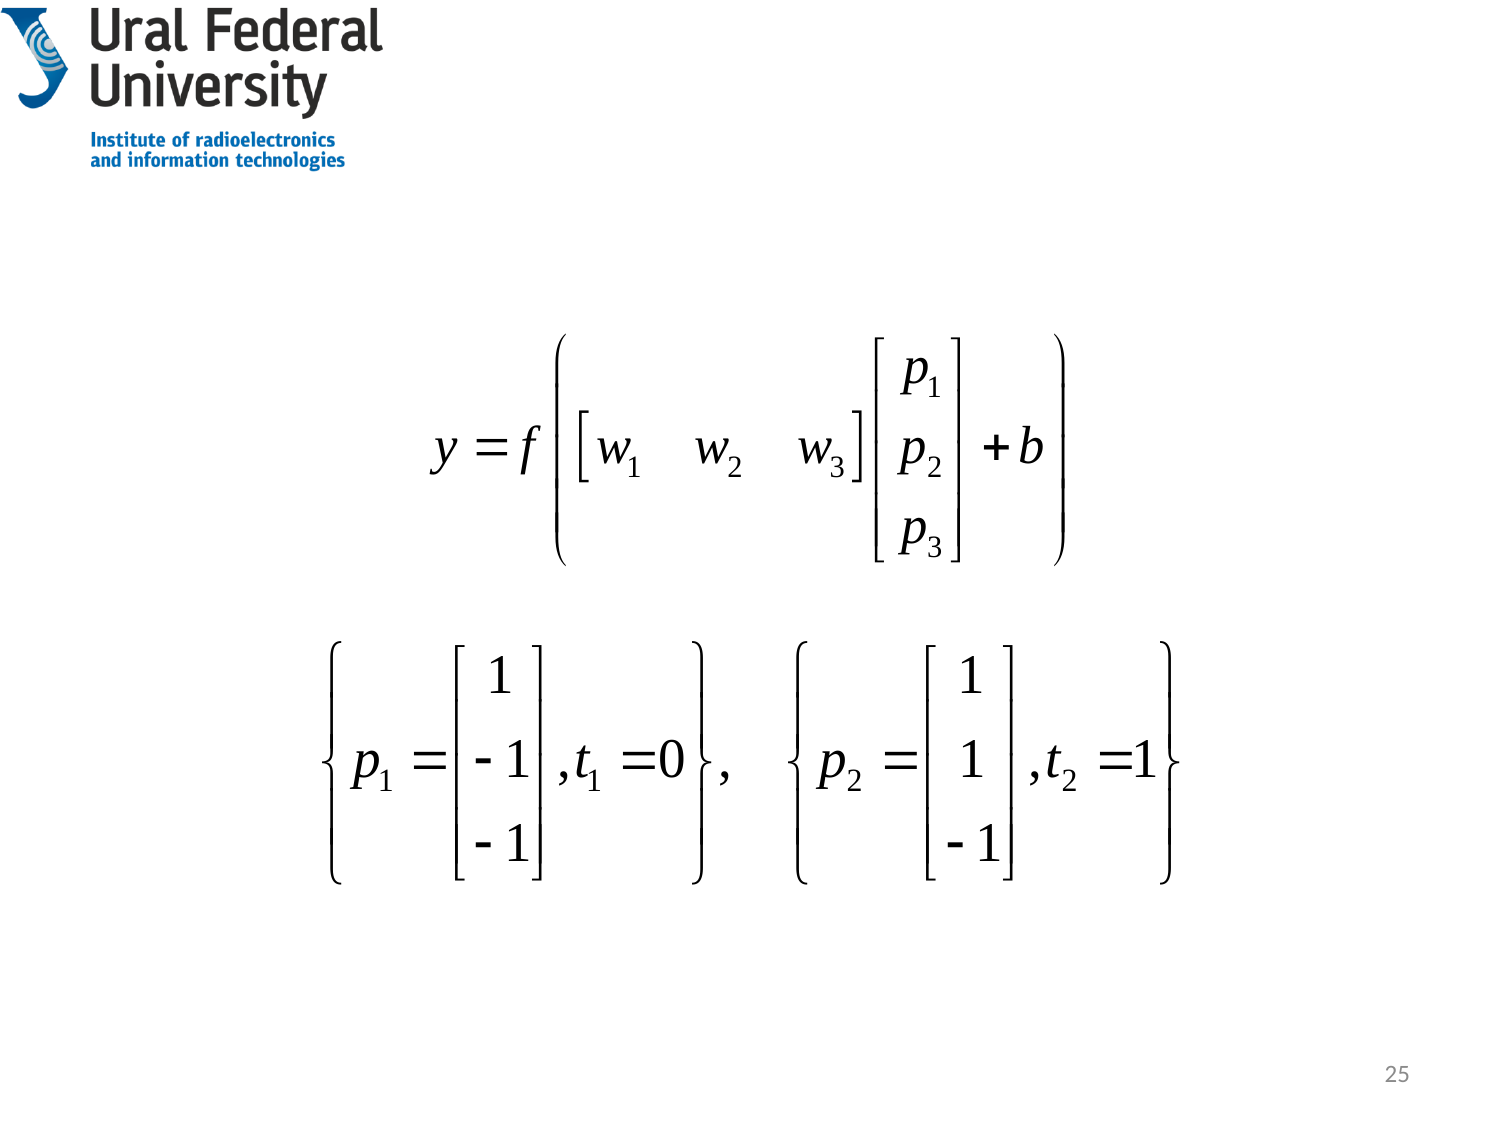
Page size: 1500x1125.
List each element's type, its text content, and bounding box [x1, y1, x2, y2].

picture [0, 0, 384, 174]
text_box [422, 325, 1078, 575]
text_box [311, 633, 1189, 894]
slide_number 25 [1074, 1042, 1425, 1103]
